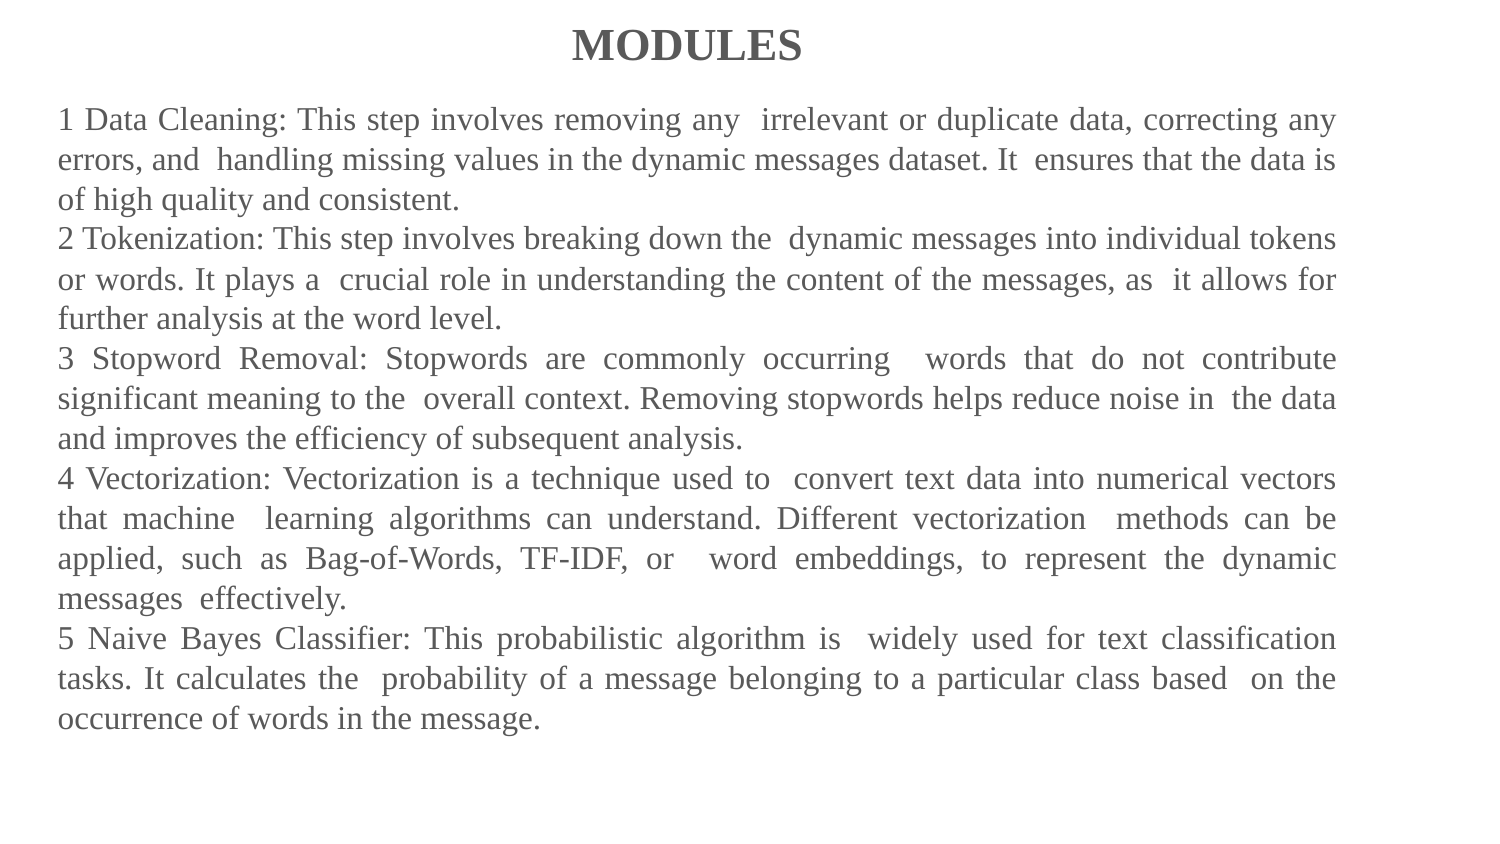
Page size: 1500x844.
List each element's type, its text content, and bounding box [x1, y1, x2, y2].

text_box 1 Data Cleaning: This step involves removing any irrelevant or duplicate data, correcting any errors, and handling missing values in the dynamic messages dataset. It ensures that the data is of high quality and consistent. 2 Tokenization: This step involves breaking down the dynamic messages into individual tokens or words. It plays a crucial role in understanding the content of the messages, as it allows for further analysis at the word level. 3 Stopword Removal: Stopwords are commonly occurring words that do not contribute significant meaning to the overall context. Removing stopwords helps reduce noise in the data and improves the efficiency of subsequent analysis. 4 Vectorization: Vectorization is a technique used to convert text data into numerical vectors that machine learning algorithms can understand. Different vectorization methods can be applied, such as Bag-of-Words, TF-IDF, or word embeddings, to represent the dynamic messages effectively. 5 Naive Bayes Classifier: This probabilistic algorithm is widely used for text classification tasks. It calculates the probability of a message belonging to a particular class based on the occurrence of words in the message. [20, 81, 1355, 820]
text_box MODULES [20, 0, 1355, 81]
